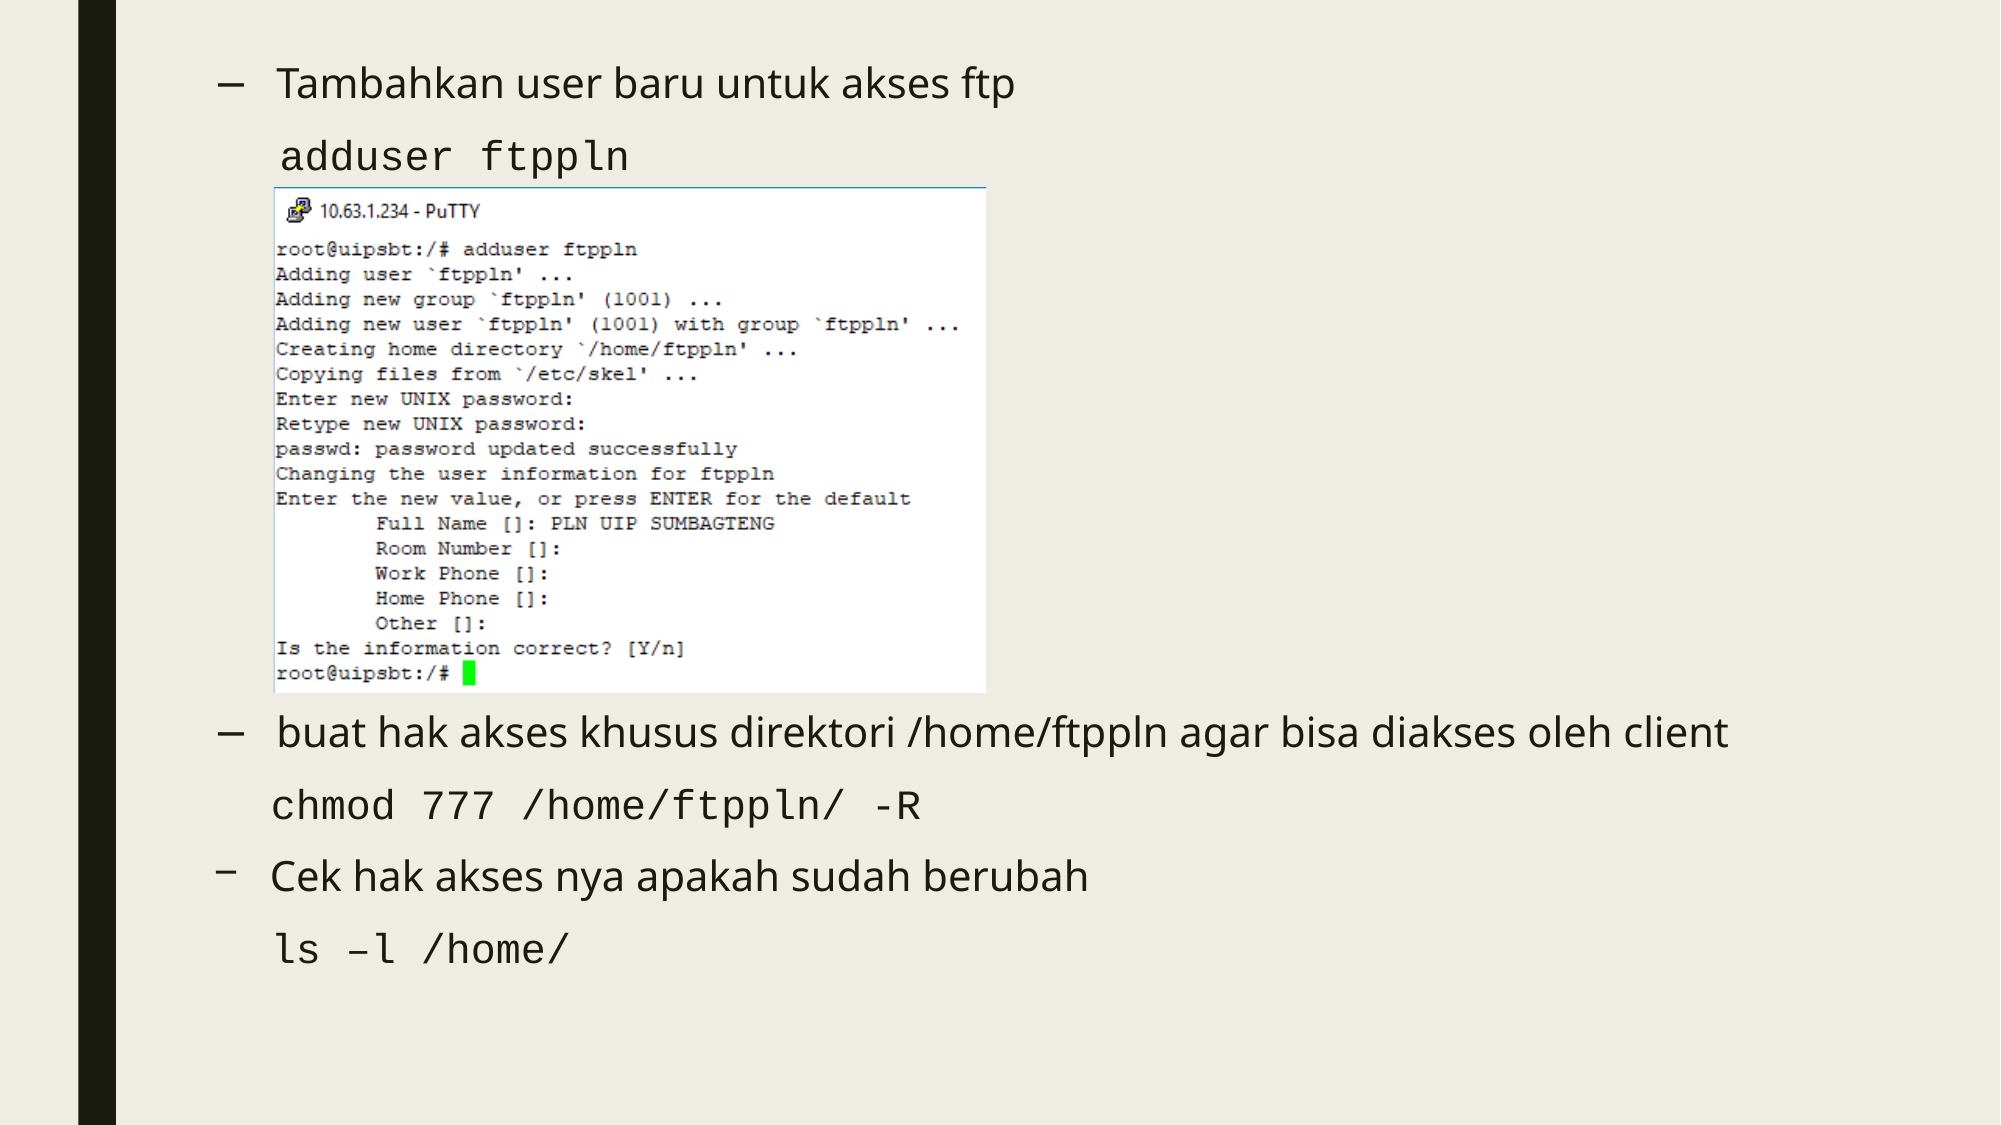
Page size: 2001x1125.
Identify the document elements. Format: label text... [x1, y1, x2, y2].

list Tambahkan user baru untuk akses ftp adduser ftppln buat hak akses khusus direktori /home/ftppln agar bisa diakses oleh client chmod 777 /home/ftppln/ -R Cek hak akses nya apakah sudah berubah ls –l /home/ [198, 52, 1774, 1095]
picture [273, 187, 986, 693]
